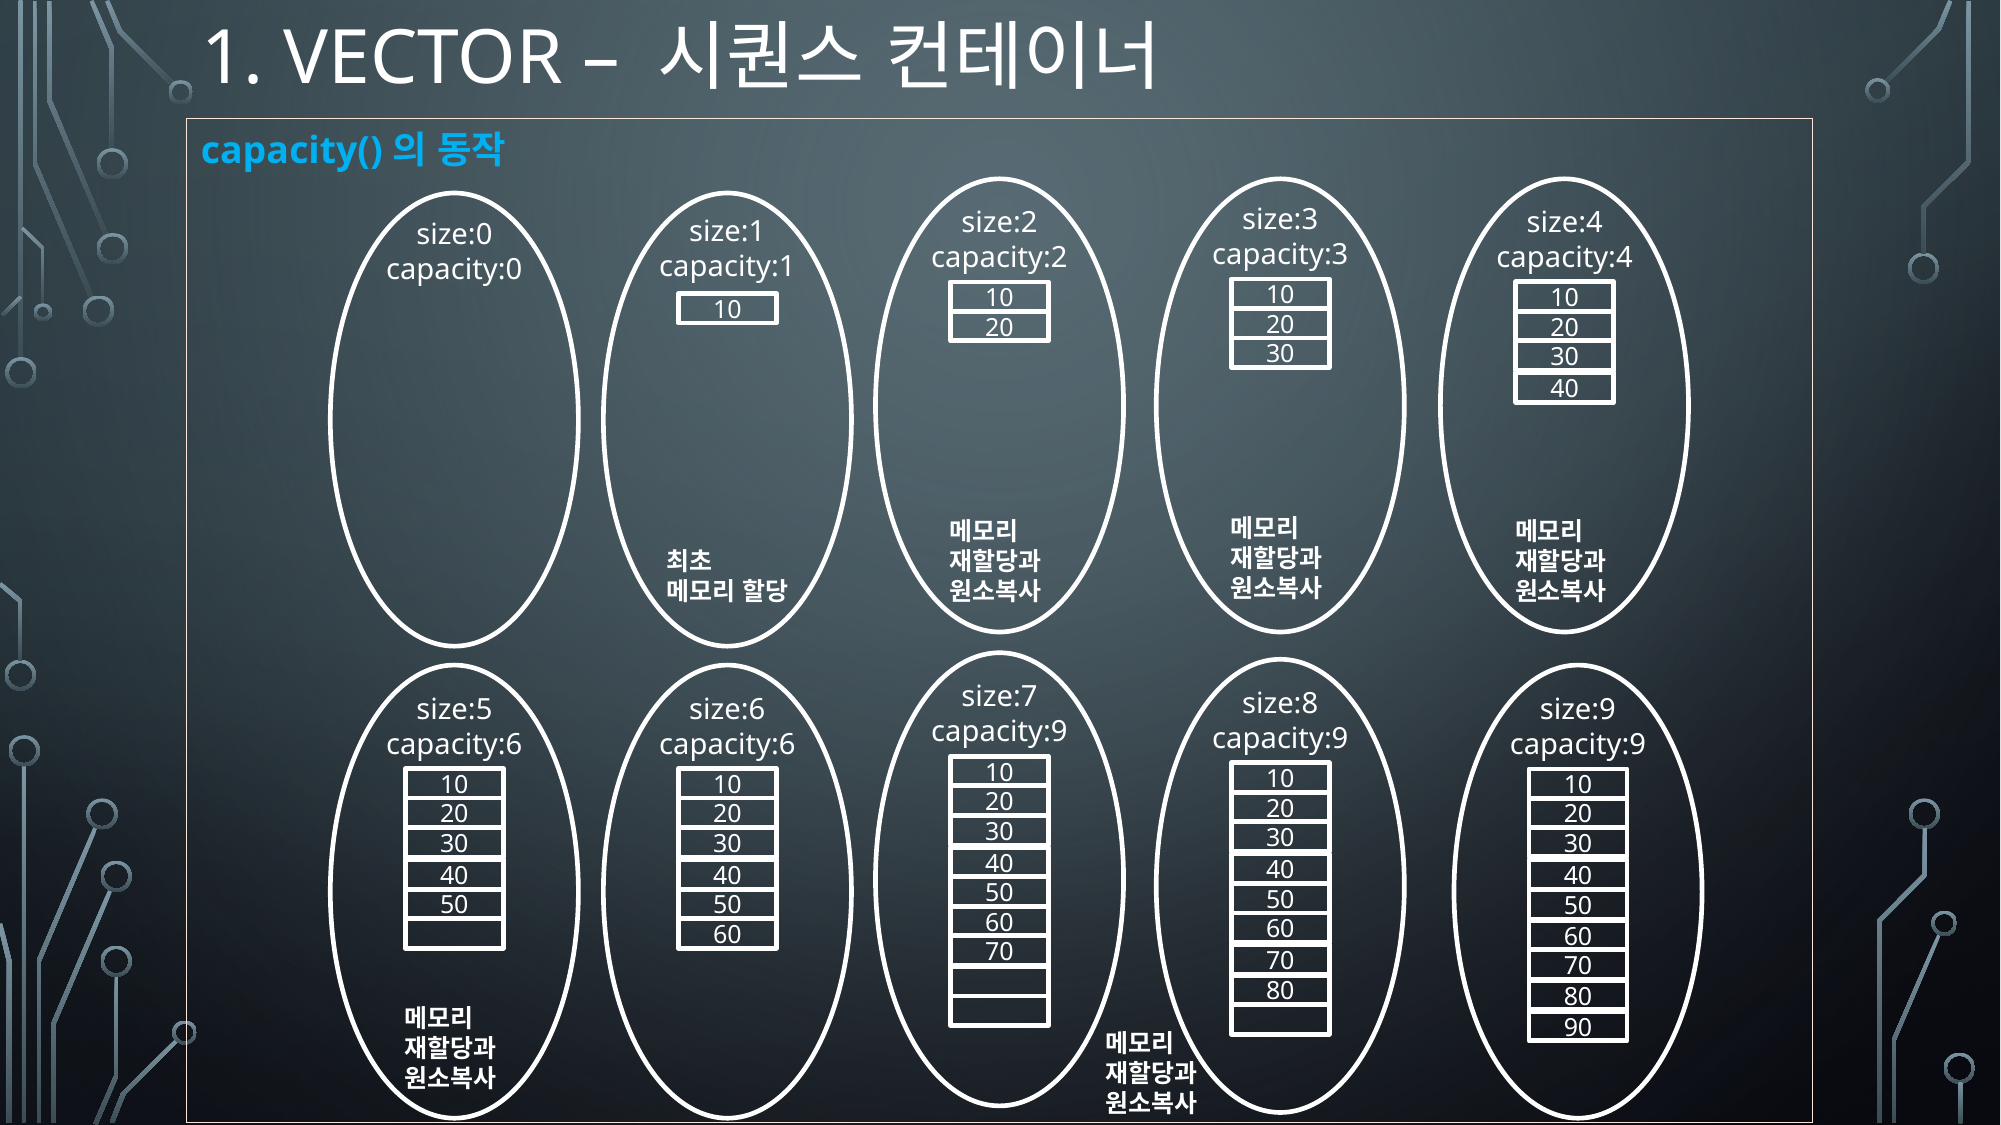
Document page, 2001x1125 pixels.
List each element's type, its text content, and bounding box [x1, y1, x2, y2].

text_box 10 [1230, 762, 1331, 791]
text_box [1452, 722, 1704, 1120]
text_box 메모리 재할당과 원소복사 [1215, 505, 1345, 610]
text_box [661, 614, 793, 648]
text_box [1528, 768, 1628, 1041]
text_box 10 [1514, 280, 1615, 310]
text_box size:2 capacity:2 [916, 195, 1083, 281]
text_box 70 [1230, 943, 1331, 974]
text_box [1154, 235, 1406, 601]
text_box size:4 capacity:4 [1481, 195, 1648, 281]
text_box size:5 capacity:6 [371, 682, 538, 768]
text_box 40 [1514, 371, 1615, 404]
text_box 30 [949, 814, 1050, 846]
text_box 50 [677, 888, 778, 917]
text_box 20 [1514, 310, 1615, 340]
text_box [1528, 663, 1628, 682]
text_box 20 [1230, 791, 1331, 821]
text_box 60 [677, 917, 778, 950]
text_box 80 [1230, 974, 1331, 1003]
text_box 30 [404, 826, 505, 858]
text_box 50 [949, 876, 1050, 905]
text_box [409, 191, 500, 207]
text_box 메모리 재할당과 원소복사 [1500, 508, 1629, 613]
text_box [1512, 613, 1617, 634]
text_box [602, 249, 853, 601]
text_box 60 [949, 905, 1050, 934]
text_box 20 [949, 784, 1050, 814]
text_box 메모리 재할당과 원소복사 [389, 995, 519, 1100]
text_box 50 [404, 888, 505, 917]
text_box size:3 capacity:3 [1197, 192, 1364, 278]
text_box [403, 1100, 506, 1120]
text_box capacity()의 동작 [186, 118, 1813, 1123]
title 1. Vector – 시퀀스 컨테이너 [186, 1, 1812, 118]
text_box size:8 capacity:9 [1197, 676, 1364, 762]
text_box [1225, 610, 1336, 634]
text_box 40 [404, 858, 505, 888]
text_box 메모리 재할당과 원소복사 [935, 508, 1064, 613]
text_box 60 [1230, 912, 1331, 943]
text_box size:7 capacity:9 [916, 670, 1083, 755]
text_box [1516, 177, 1613, 195]
text_box 최초 메모리 할당 [651, 538, 804, 614]
text_box [1230, 1003, 1331, 1036]
text_box 10 [949, 755, 1050, 784]
text_box [678, 663, 777, 682]
text_box 30 [1514, 340, 1615, 371]
text_box [602, 721, 853, 1120]
text_box 10 [677, 292, 778, 324]
text_box 50 [1230, 882, 1331, 912]
text_box size:0 capacity:0 [371, 207, 538, 293]
text_box [404, 917, 505, 950]
text_box 10 [1230, 278, 1331, 307]
text_box 30 [677, 826, 778, 858]
text_box [328, 249, 580, 648]
text_box [1439, 235, 1690, 601]
text_box [949, 651, 1050, 670]
text_box 10 [677, 767, 778, 797]
text_box 10 [949, 281, 1050, 310]
text_box [686, 191, 769, 204]
text_box [949, 995, 1050, 1027]
text_box [951, 177, 1048, 195]
text_box size:6 capacity:6 [644, 682, 811, 768]
text_box size:9 capacity:9 [1494, 682, 1662, 768]
text_box 40 [949, 846, 1050, 876]
text_box size:1 capacity:1 [644, 204, 811, 290]
text_box [874, 235, 1125, 601]
text_box [949, 965, 1050, 995]
text_box [1231, 657, 1330, 676]
text_box [1154, 715, 1406, 1114]
text_box 10 [404, 767, 505, 797]
text_box 30 [1230, 337, 1331, 369]
text_box [405, 663, 504, 682]
text_box [874, 709, 1125, 1108]
text_box [1236, 177, 1325, 192]
text_box 70 [949, 934, 1050, 965]
text_box 20 [949, 310, 1050, 342]
text_box 40 [1230, 853, 1331, 882]
text_box 20 [1230, 307, 1331, 337]
text_box [947, 613, 1052, 634]
text_box 30 [1230, 821, 1331, 853]
text_box 20 [404, 797, 505, 826]
text_box [328, 721, 580, 1087]
text_box 20 [677, 797, 778, 826]
text_box 메모리 재할당과 원소복사 [1090, 1020, 1220, 1125]
text_box 40 [677, 858, 778, 888]
